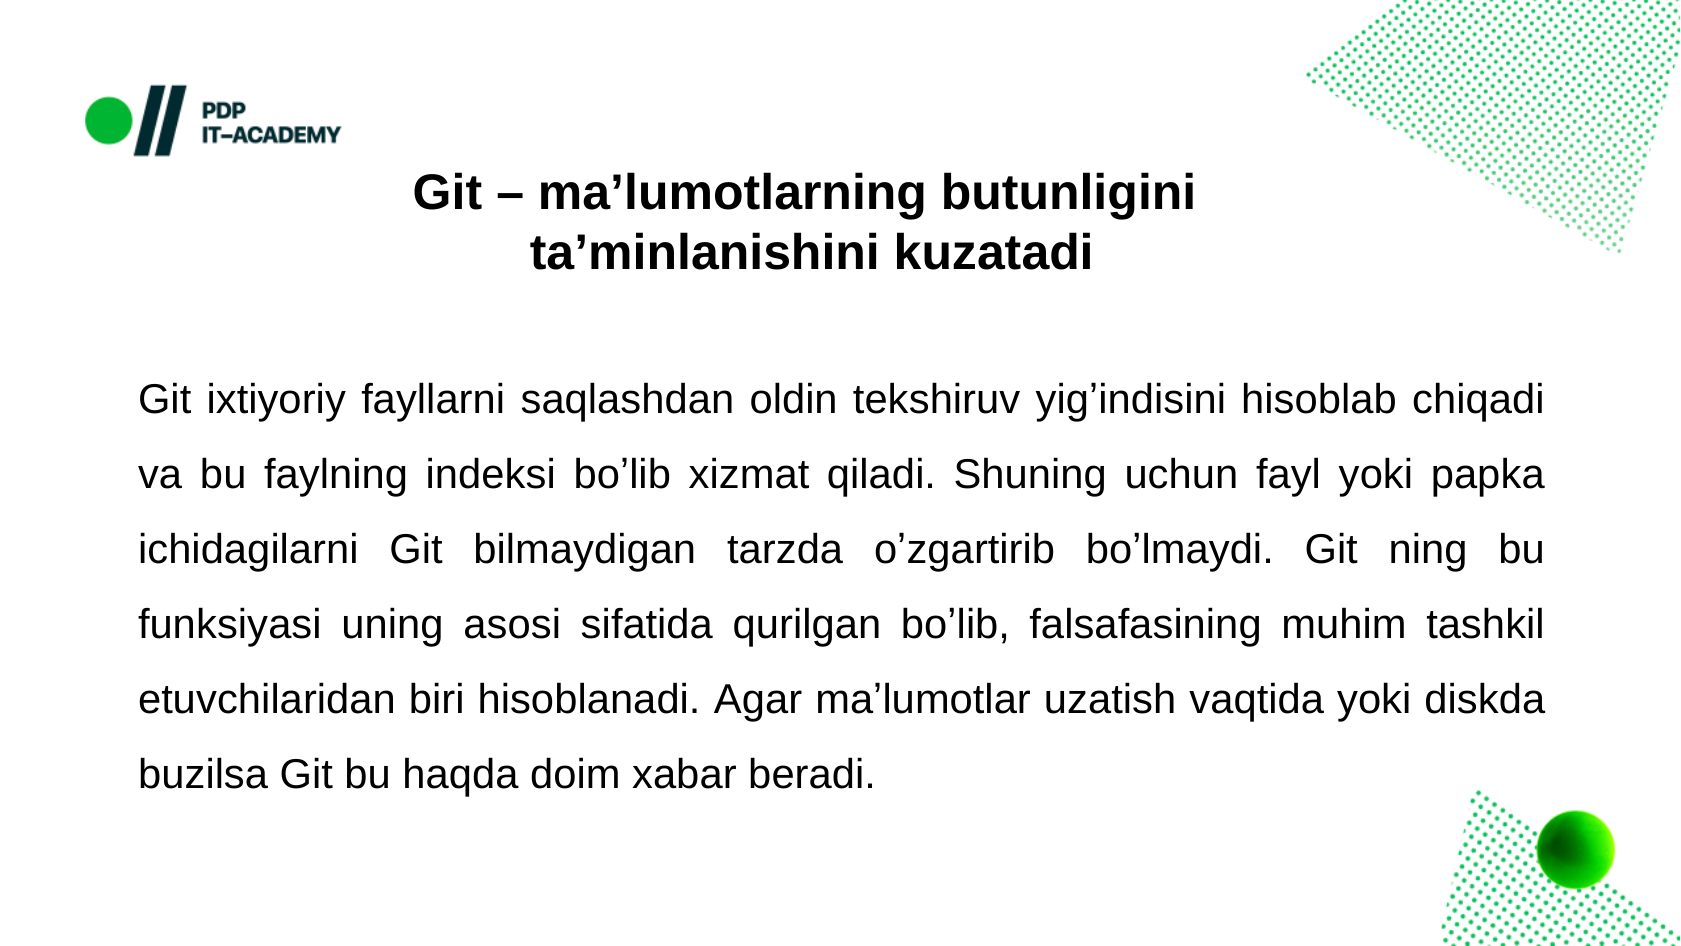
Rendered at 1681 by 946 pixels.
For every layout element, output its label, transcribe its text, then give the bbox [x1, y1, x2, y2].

text_box Git ixtiyoriy fayllarni saqlashdan oldin tekshiruv yigʼindisini hisoblab chiqadi va bu faylning indeksi boʼlib xizmat qiladi. Shuning uchun fayl yoki papka ichidagilarni Git bilmaydigan tarzda oʼzgartirib boʼlmaydi. Git ning bu funksiyasi uning asosi sifatida qurilgan boʼlib, falsafasining muhim tashkil etuvchilaridan biri hisoblanadi. Аgar maʼlumotlar uzatish vaqtida yoki diskda buzilsa Git bu haqda doim xabar beradi. [123, 339, 1561, 805]
text_box Git – maʼlumotlarning butunligini taʼminlanishini kuzatadi [317, 152, 1293, 288]
picture [0, 0, 1681, 946]
